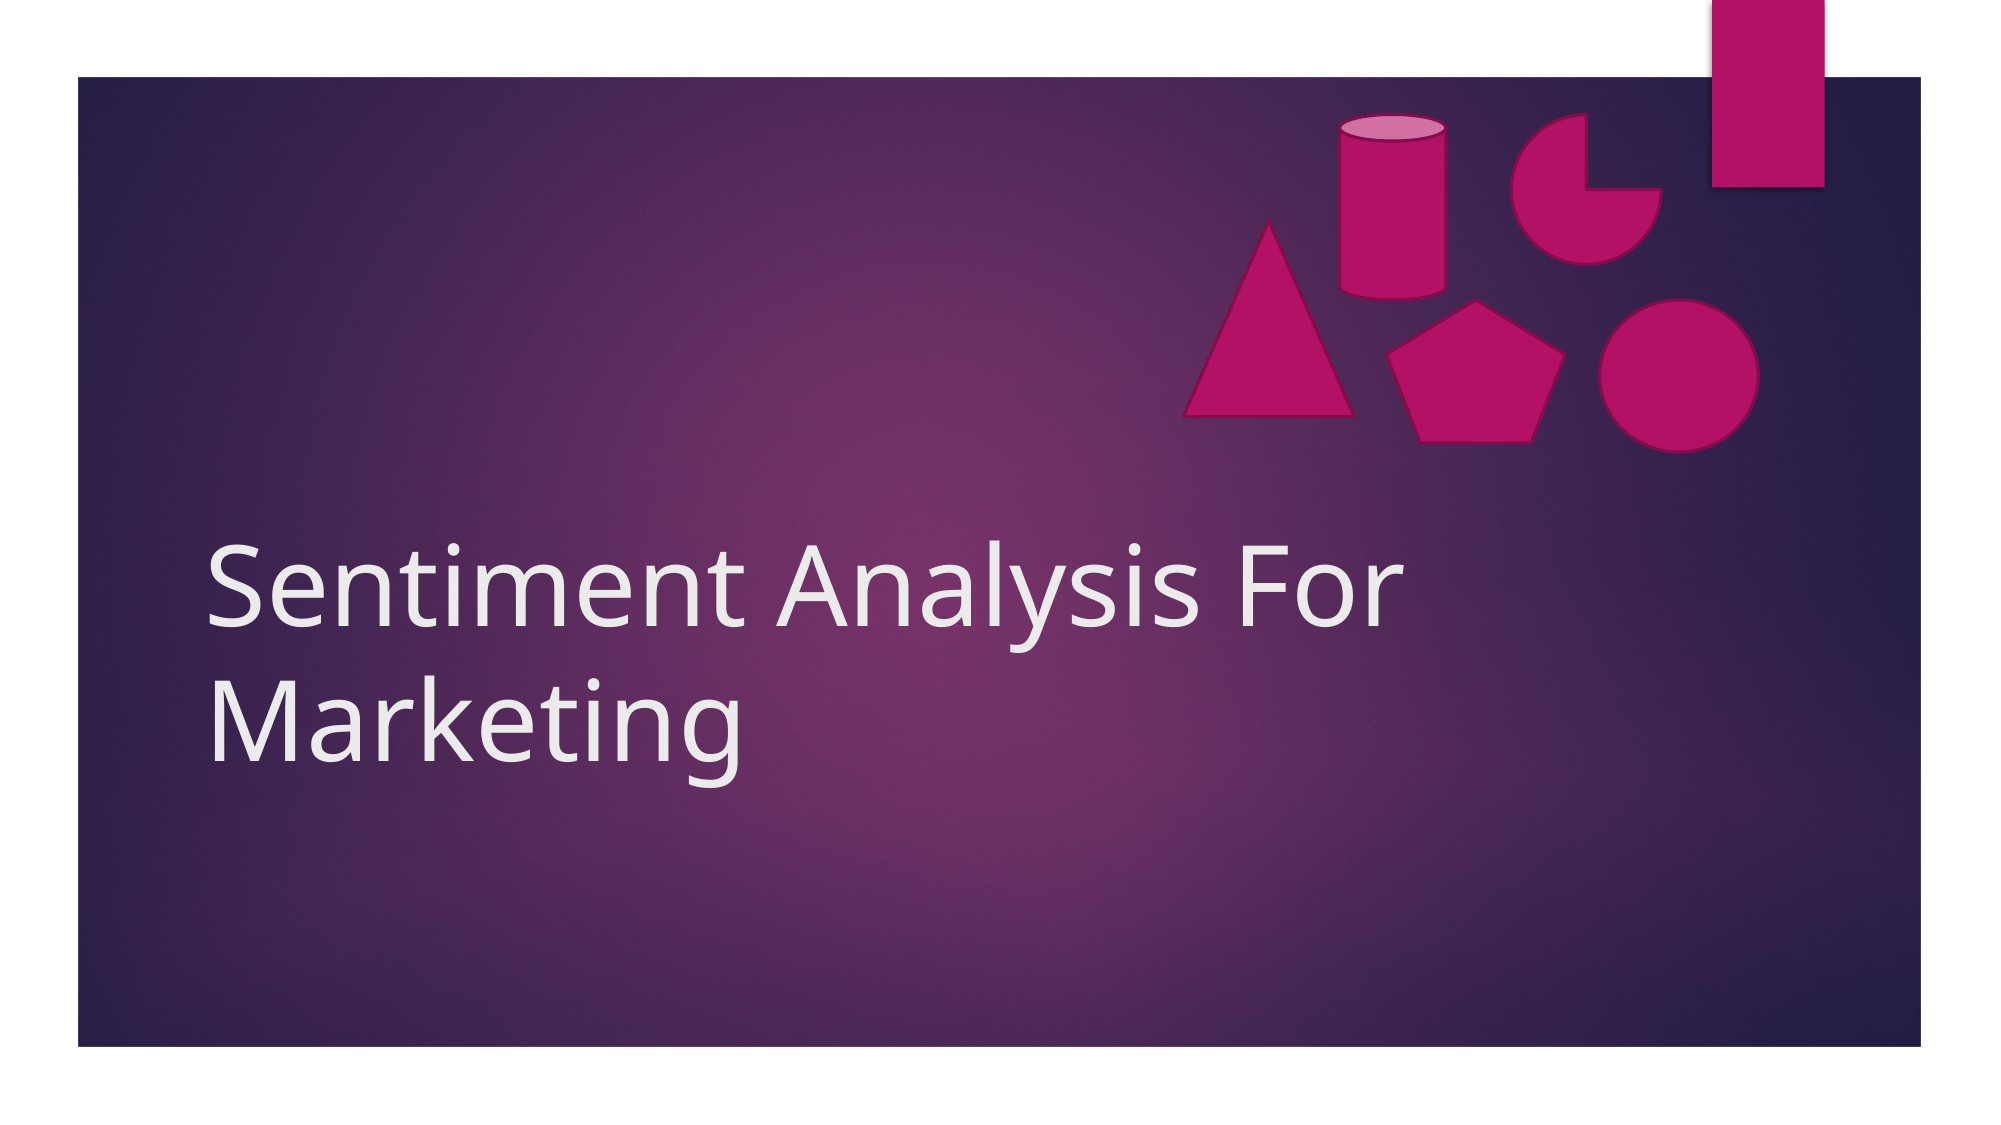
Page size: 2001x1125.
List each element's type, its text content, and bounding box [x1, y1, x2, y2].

text_box [1509, 112, 1663, 267]
text_box [1181, 219, 1356, 419]
title Sentiment Analysis For Marketing [189, 352, 1638, 792]
text_box [1384, 298, 1567, 445]
text_box [1598, 298, 1760, 454]
text_box [1338, 112, 1448, 302]
